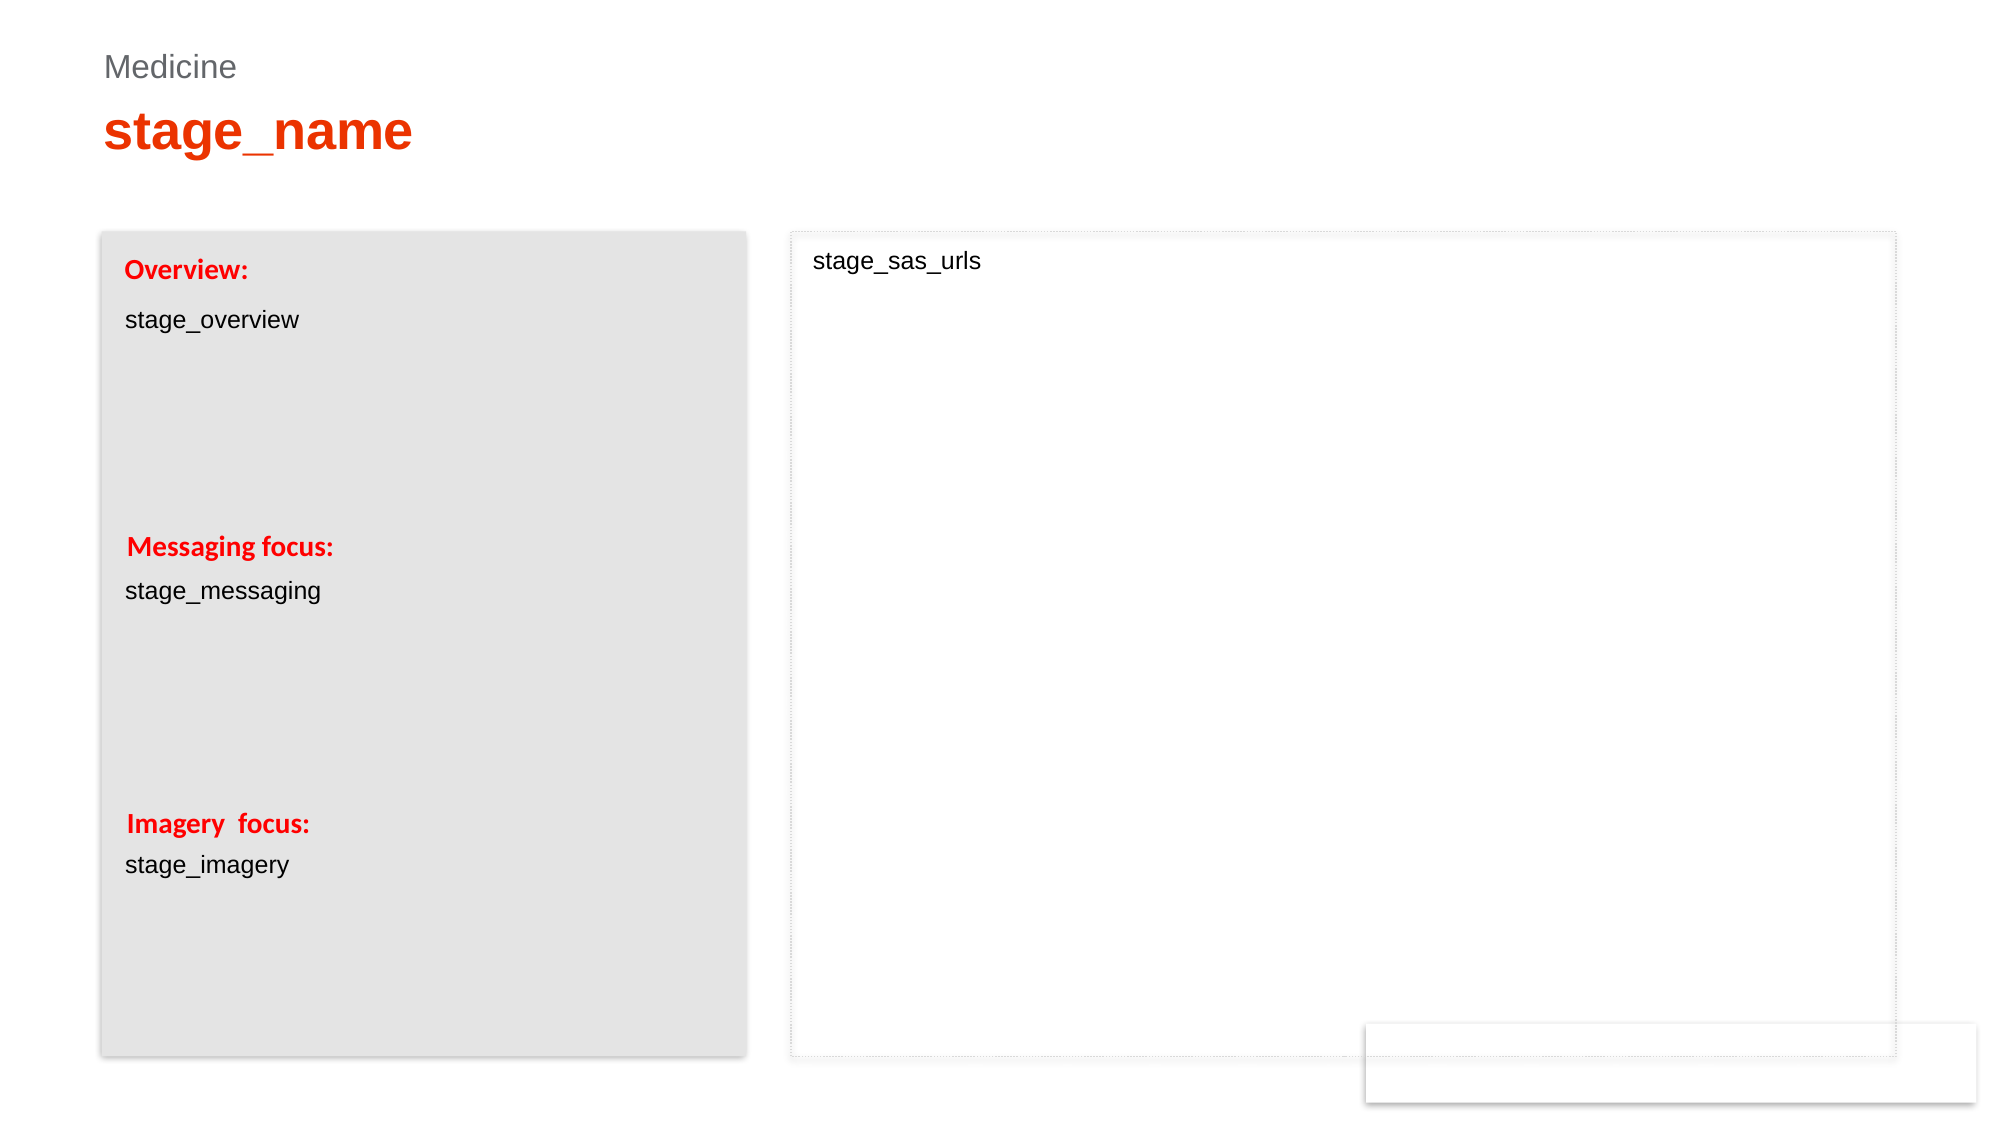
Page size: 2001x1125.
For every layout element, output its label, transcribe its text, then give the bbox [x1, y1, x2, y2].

title stage_name [103, 95, 1868, 216]
text_box stage_imagery [125, 848, 720, 879]
text_box stage_overview [125, 303, 720, 334]
list Medicine [103, 0, 1897, 85]
text_box stage_sas_urls [812, 244, 1875, 275]
text_box stage_messaging [125, 574, 720, 605]
